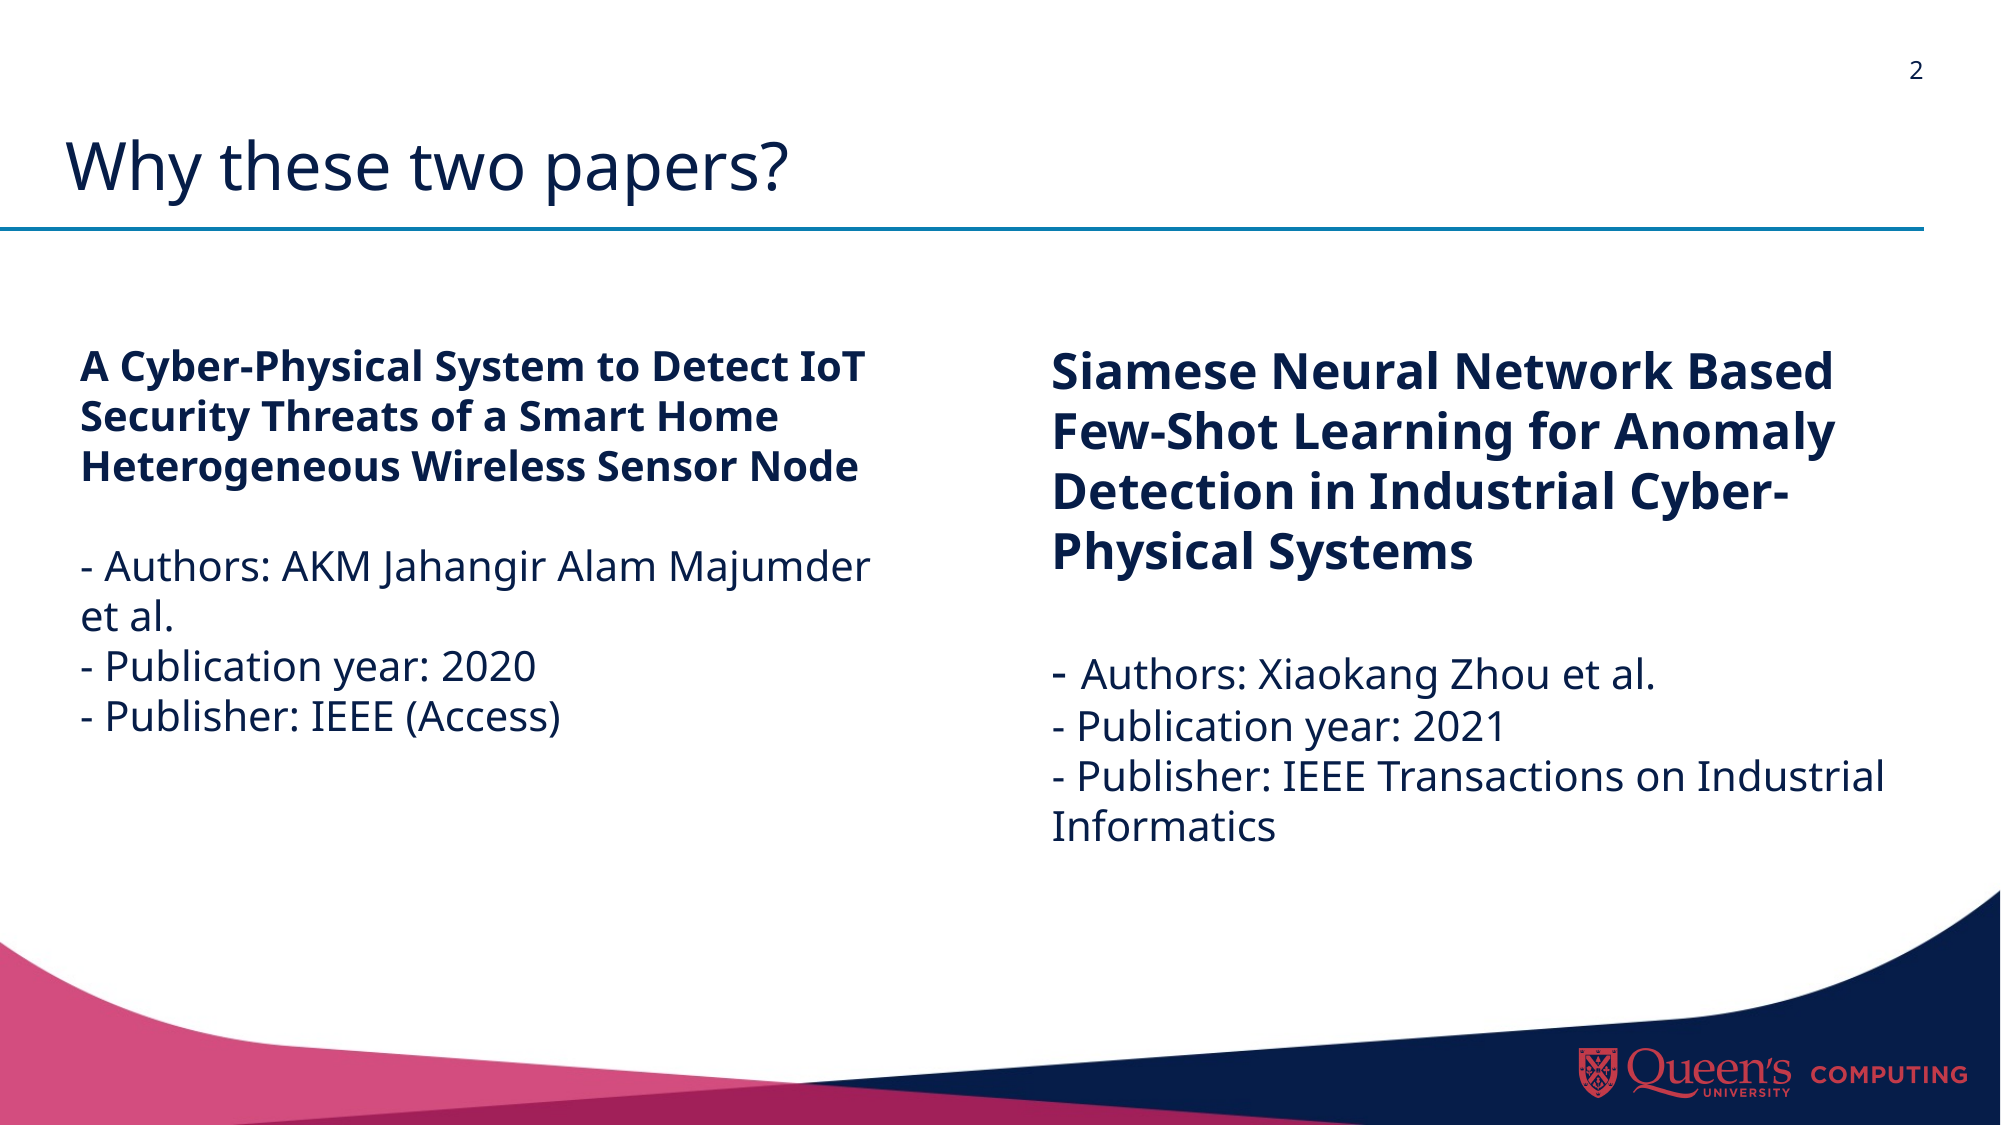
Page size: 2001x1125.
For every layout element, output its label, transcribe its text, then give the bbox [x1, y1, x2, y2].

picture [0, 0, 2001, 1125]
title Why these two papers? [65, 51, 1680, 205]
text_box A Cyber-Physical System to Detect IoT Security Threats of a Smart Home Heterogeneous Wireless Sensor Node - Authors: AKM Jahangir Alam Majumder et al. - Publication year: 2020 - Publisher: IEEE (Access) [65, 332, 923, 748]
text_box Siamese Neural Network Based Few-Shot Learning for Anomaly Detection in Industrial Cyber-Physical Systems - Authors: Xiaokang Zhou et al. - Publication year: 2021 - Publisher: IEEE Transactions on Industrial Informatics [1037, 331, 1961, 857]
